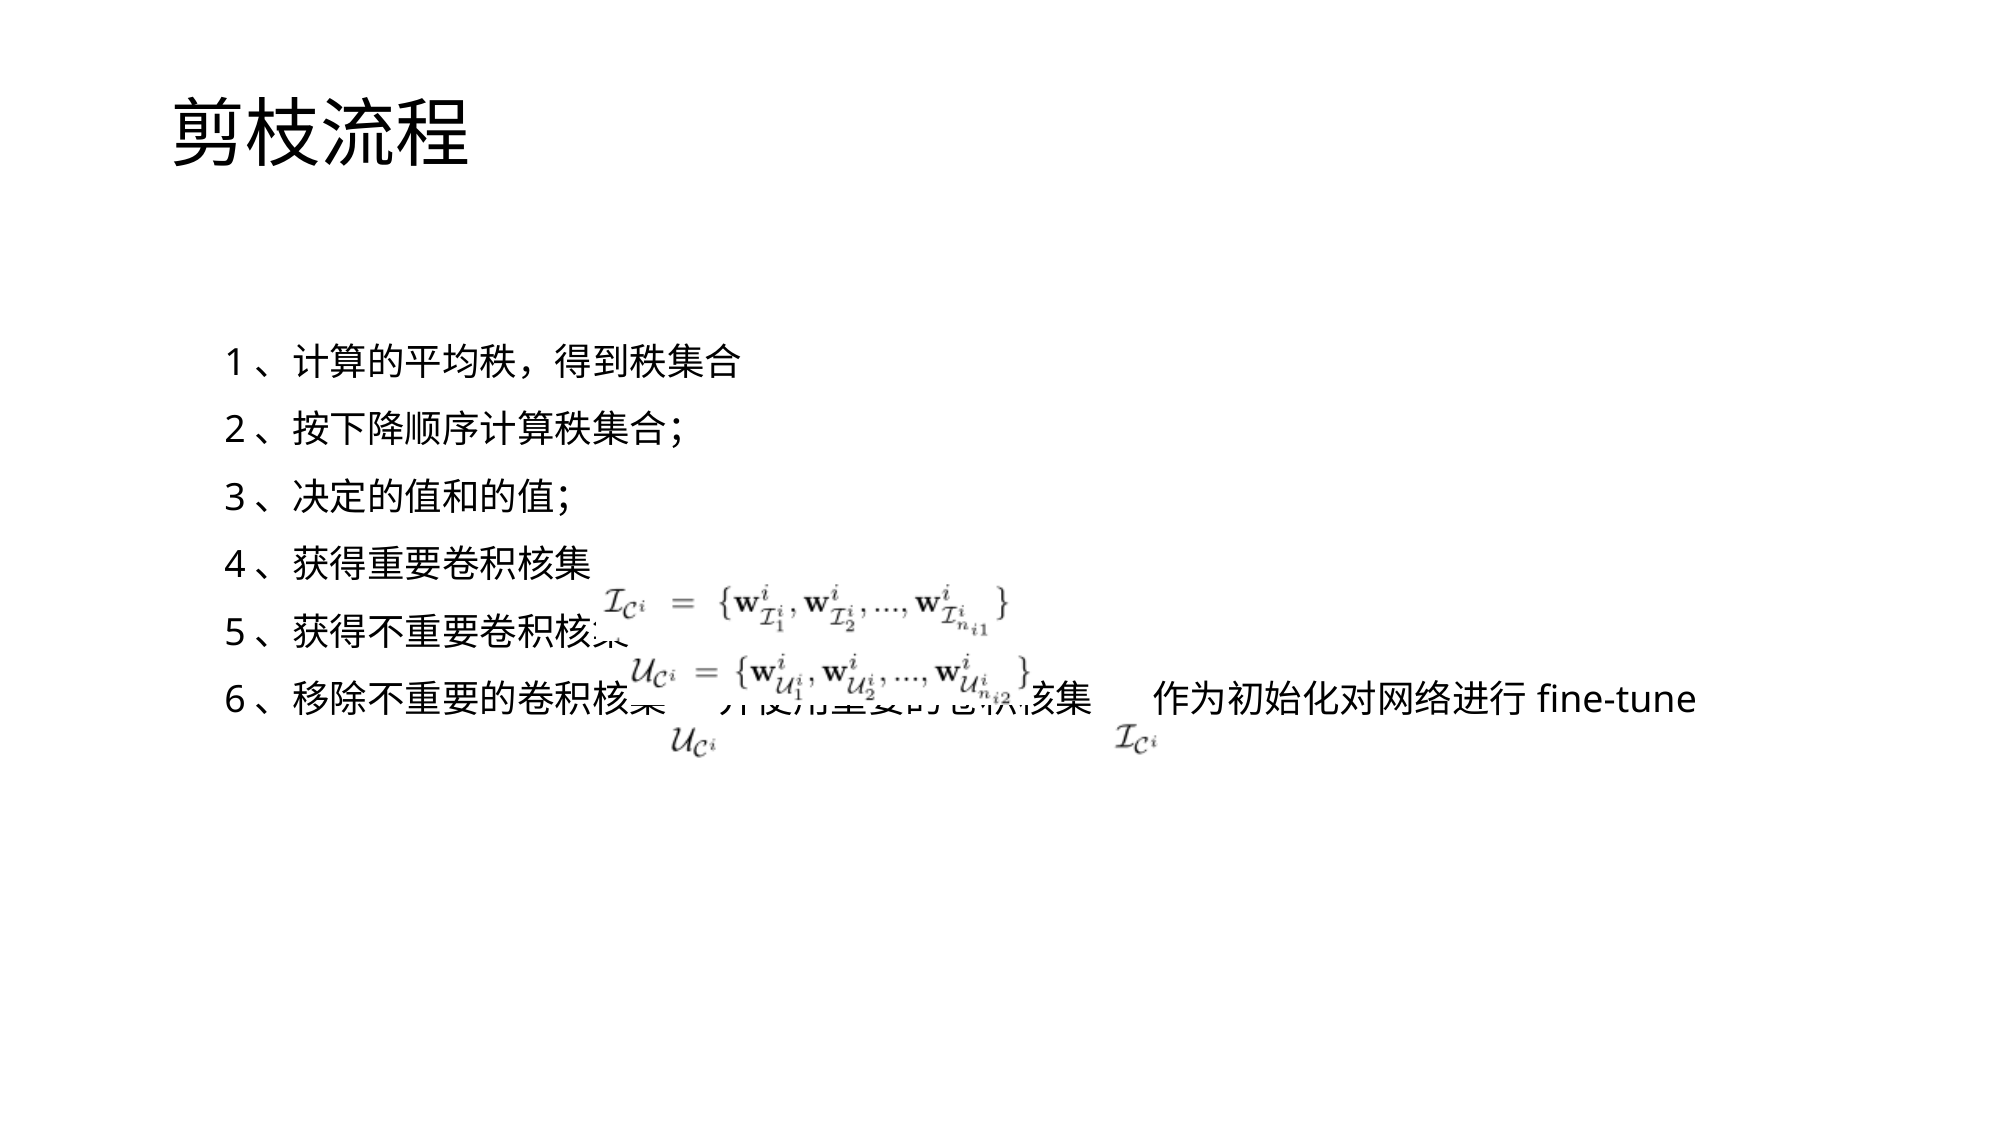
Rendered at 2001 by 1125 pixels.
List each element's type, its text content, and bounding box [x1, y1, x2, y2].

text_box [209, 307, 1769, 780]
text_box 剪枝流程 [155, 78, 708, 184]
